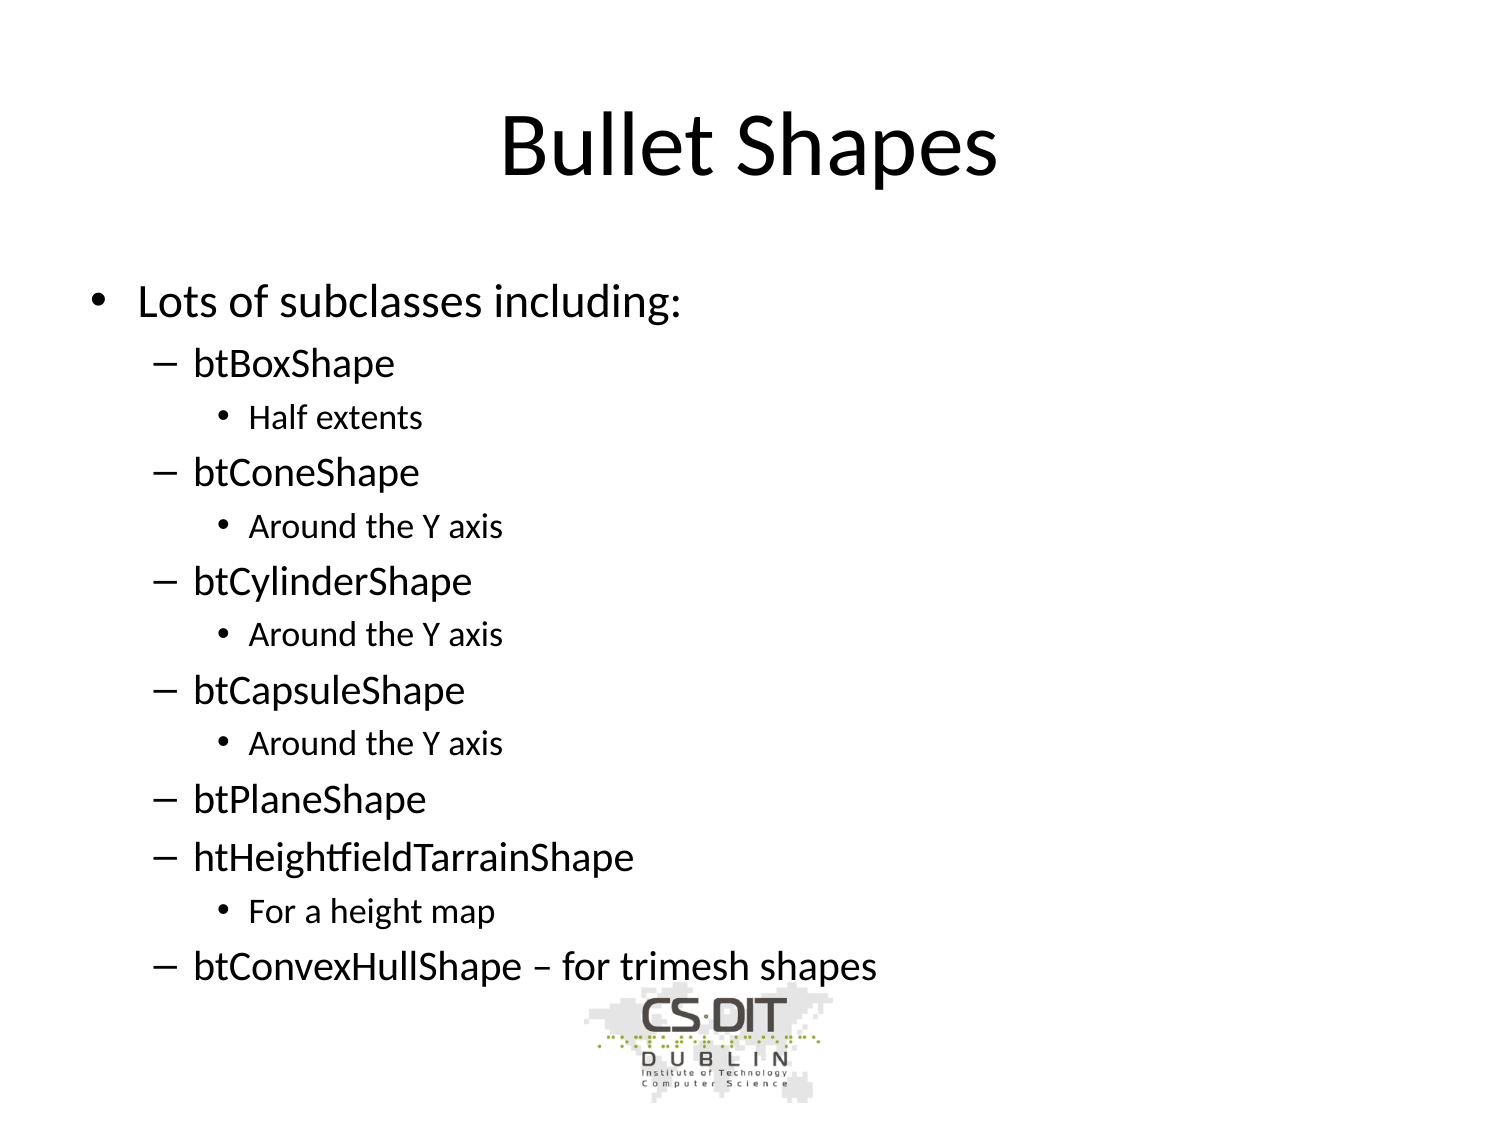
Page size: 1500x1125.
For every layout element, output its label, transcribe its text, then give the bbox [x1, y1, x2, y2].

list Lots of subclasses including: btBoxShape Half extents btConeShape Around the Y axis btCylinderShape Around the Y axis btCapsuleShape Around the Y axis btPlaneShape htHeightfieldTarrainShape For a height map btConvexHullShape – for trimesh shapes [75, 262, 1425, 1005]
picture [584, 1005, 833, 1103]
title Bullet Shapes [75, 45, 1425, 233]
